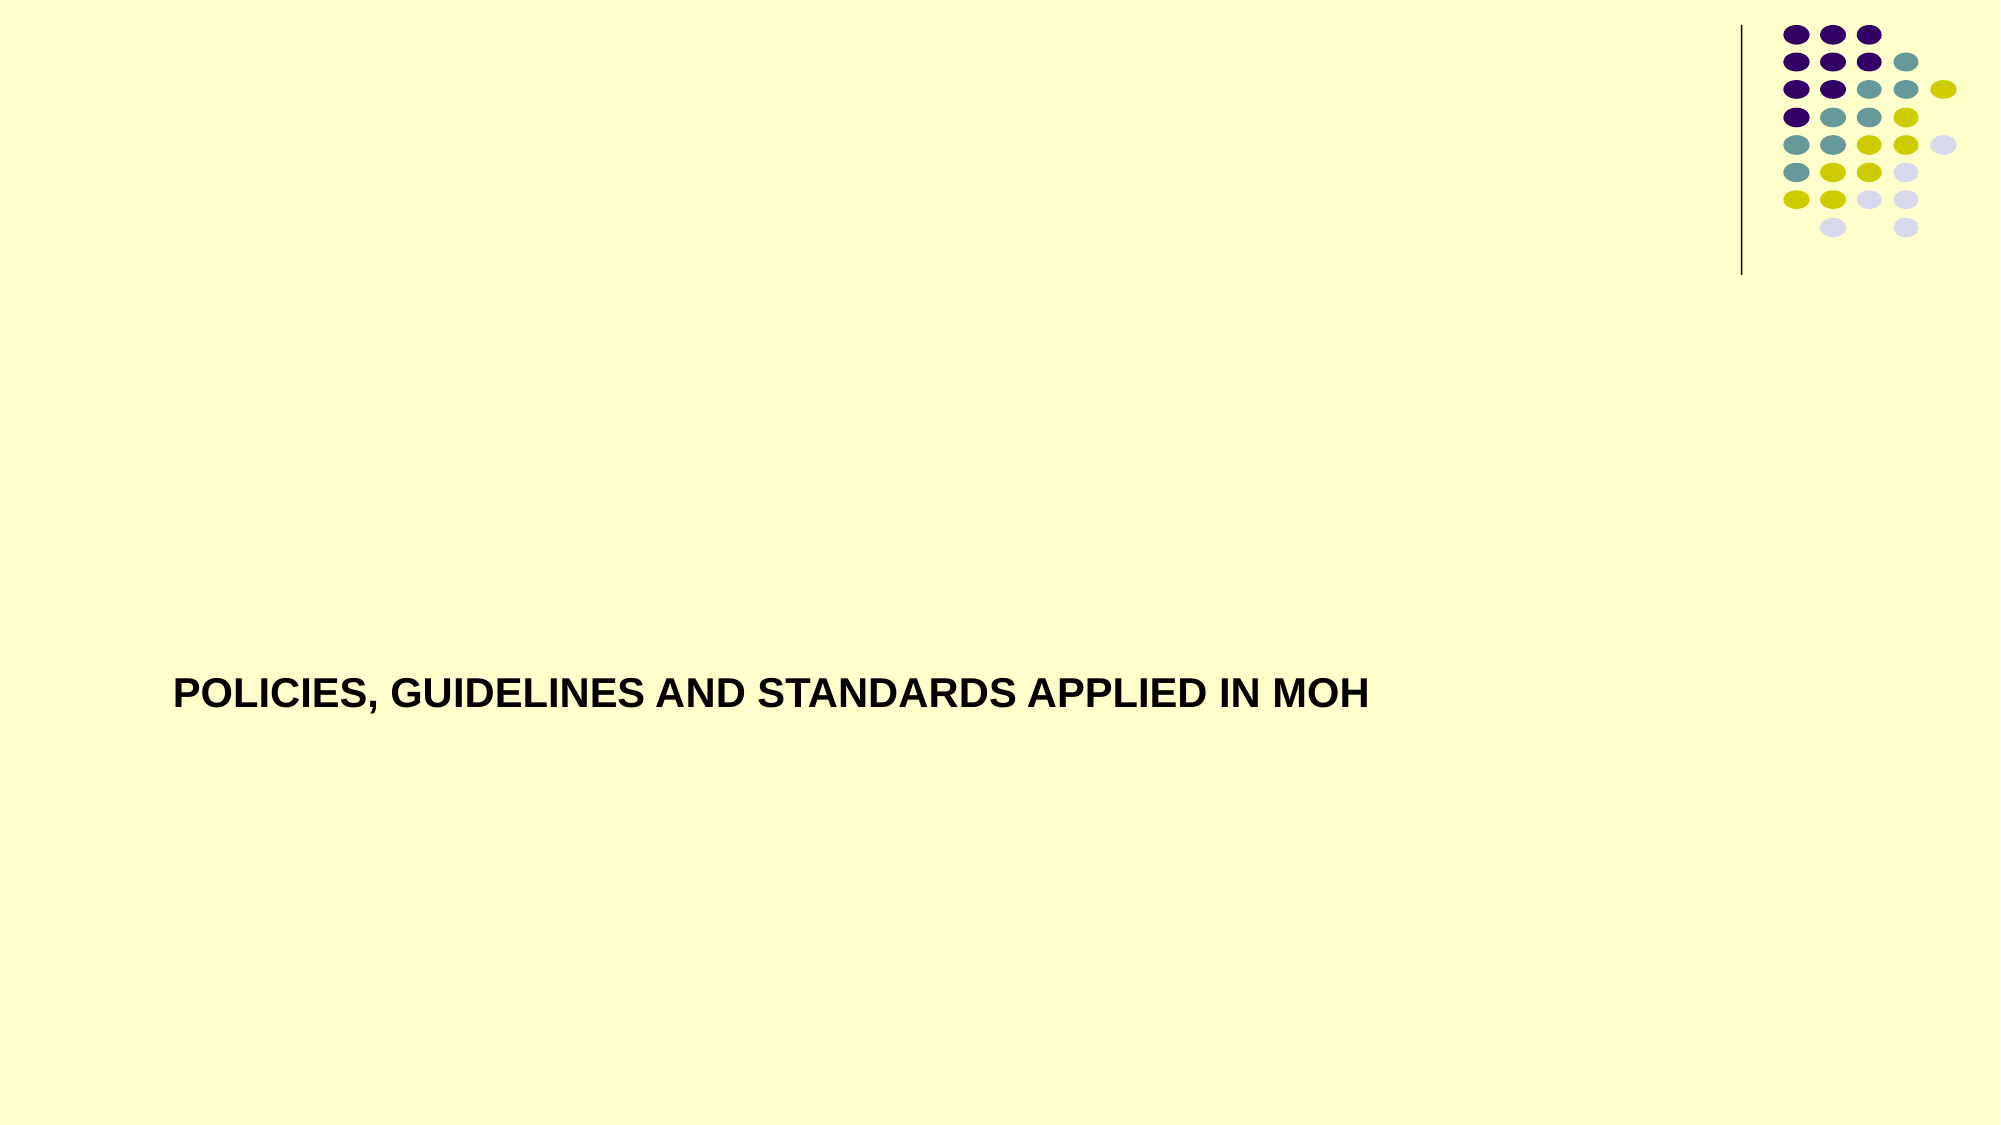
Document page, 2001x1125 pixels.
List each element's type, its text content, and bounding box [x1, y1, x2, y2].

list POLICIES, GUIDELINES AND STANDARDS APPLIED IN MOH [157, 476, 1858, 723]
